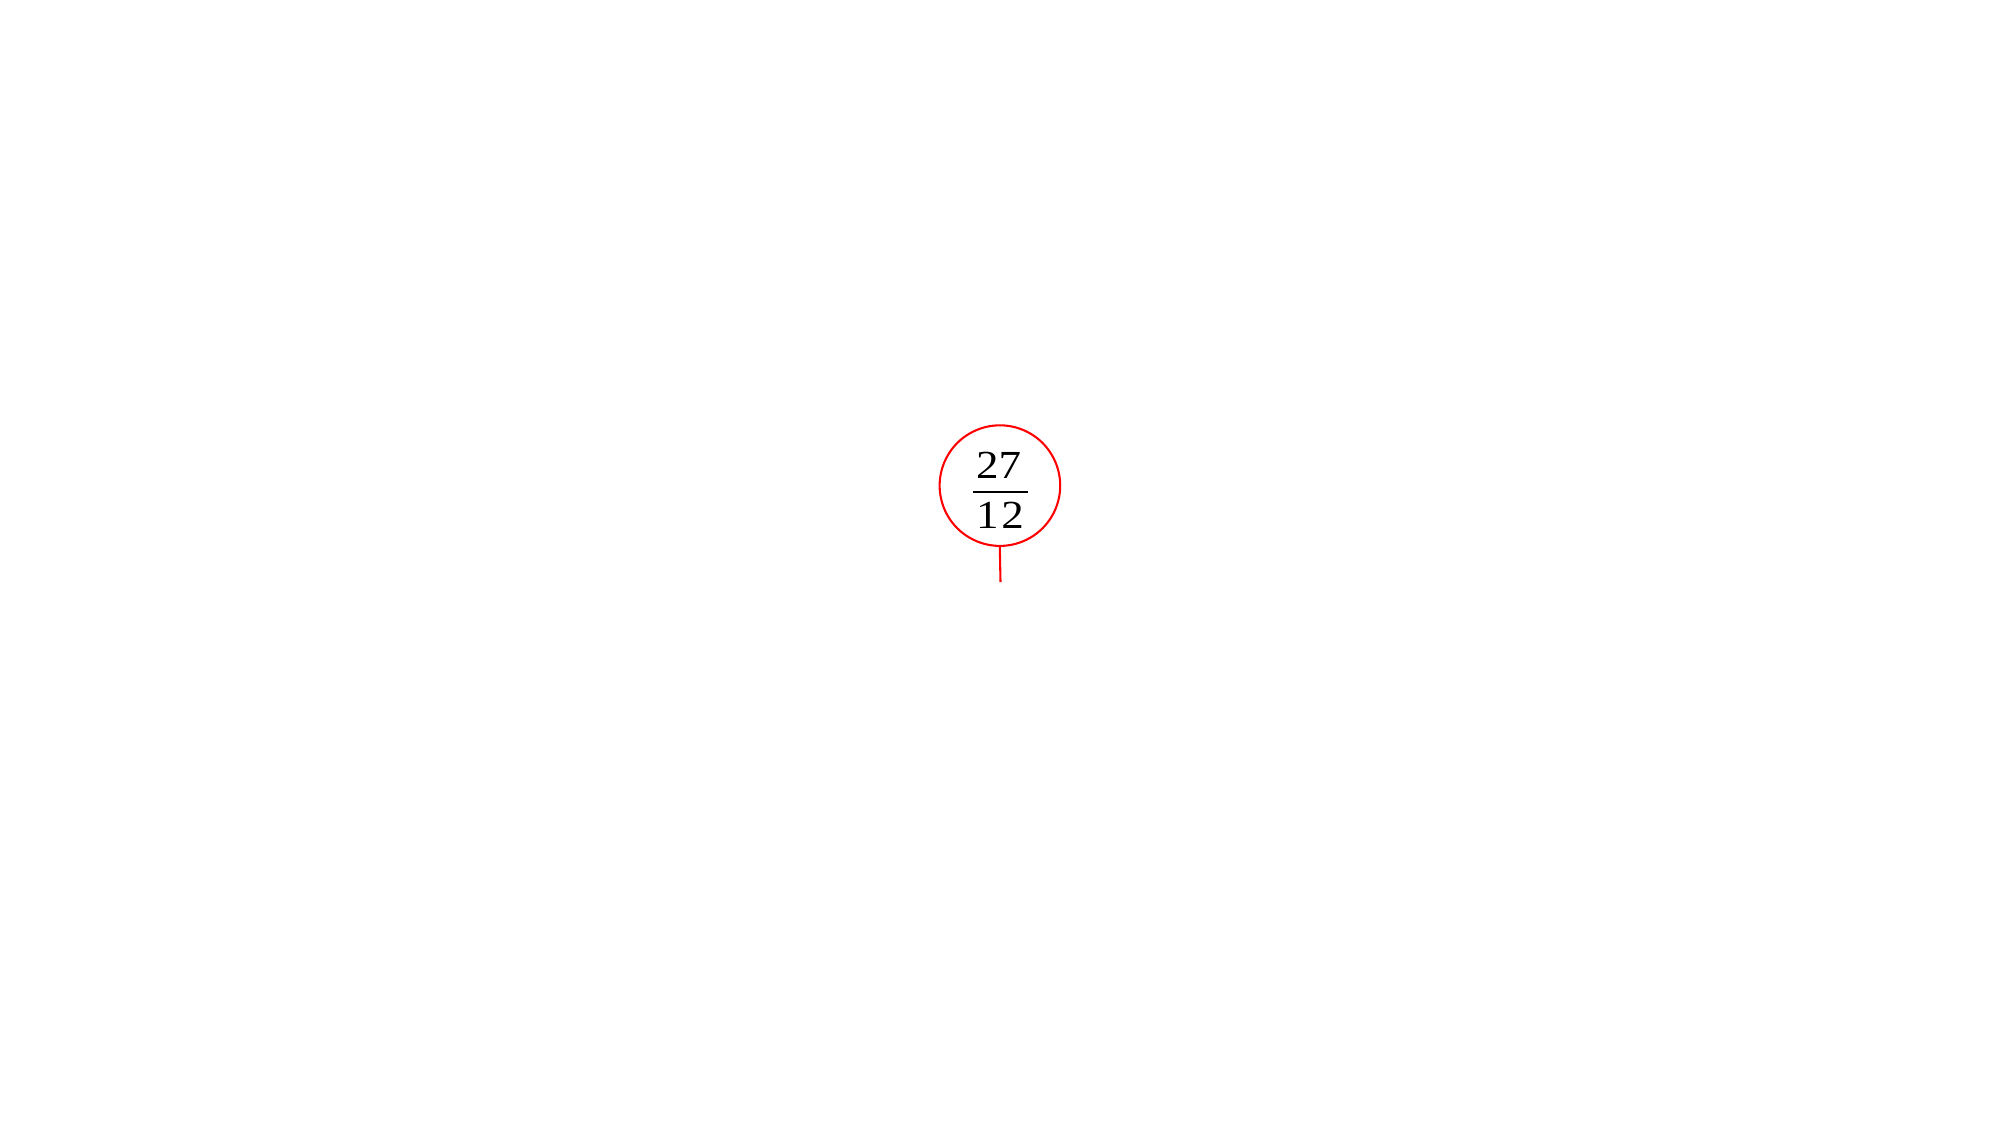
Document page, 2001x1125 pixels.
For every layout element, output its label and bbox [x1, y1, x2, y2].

text_box [939, 425, 1061, 583]
